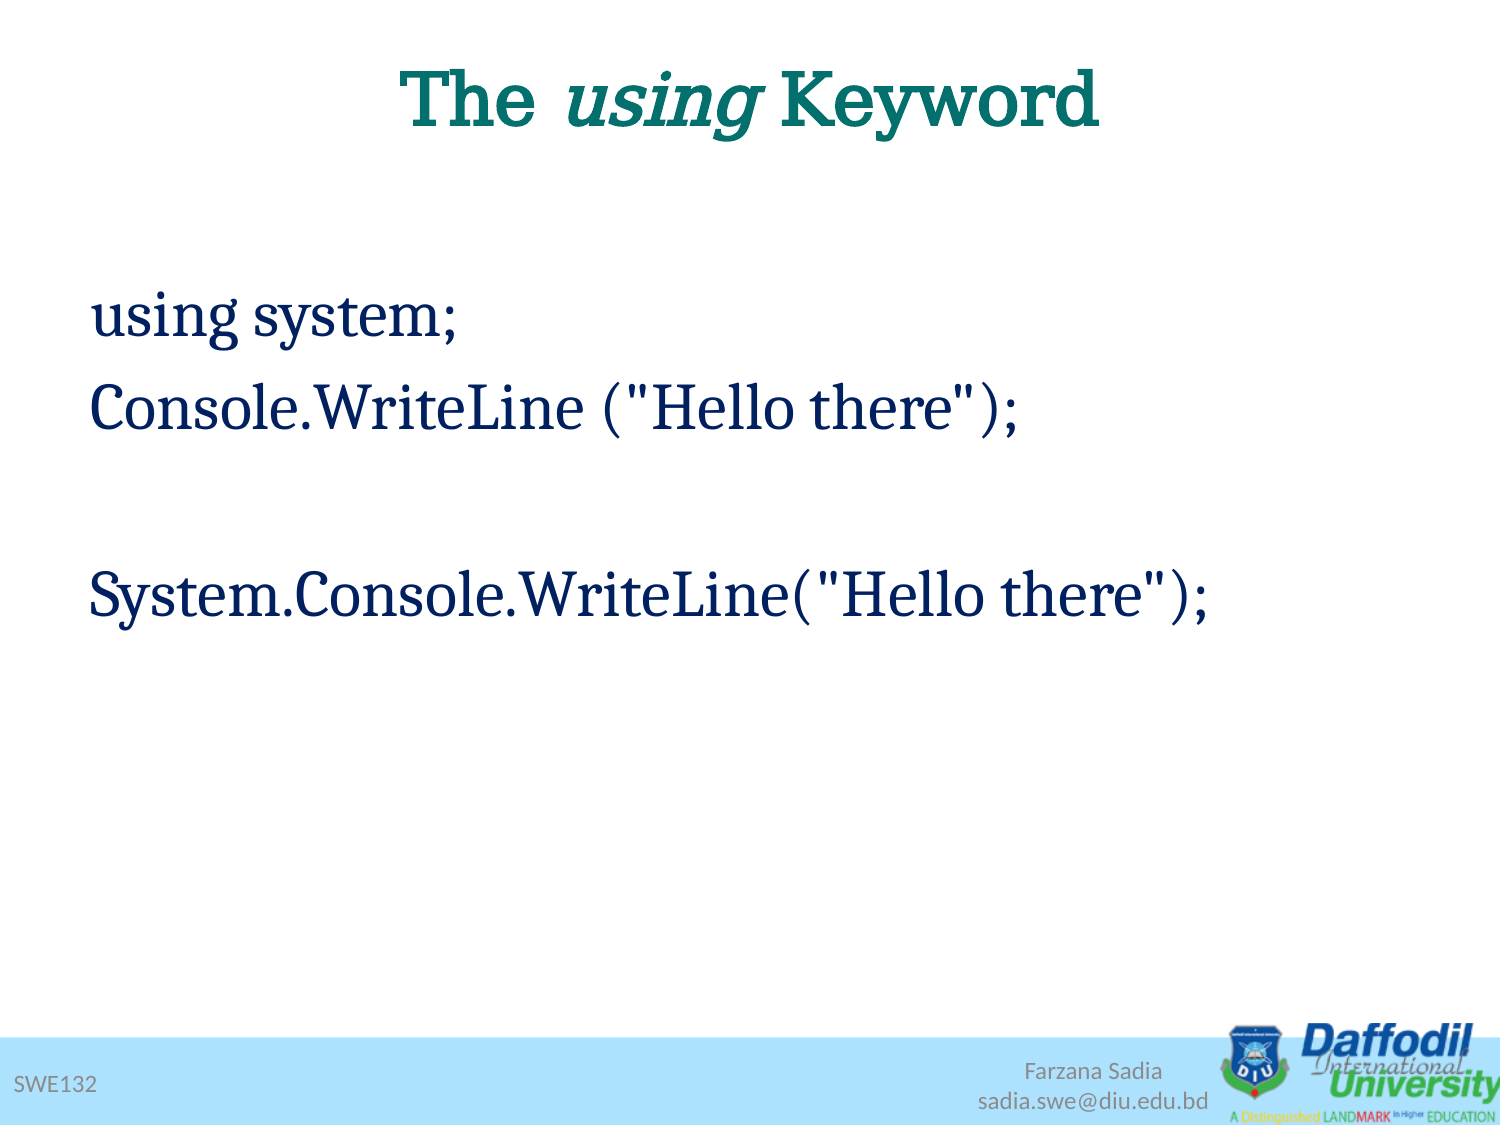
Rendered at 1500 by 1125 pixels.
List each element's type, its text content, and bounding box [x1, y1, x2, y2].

title The using Keyword [75, 45, 1425, 233]
picture [1220, 1023, 1500, 1125]
list using system; Console.WriteLine ("Hello there"); System.Console.WriteLine("Hello there"); [75, 262, 1425, 1005]
